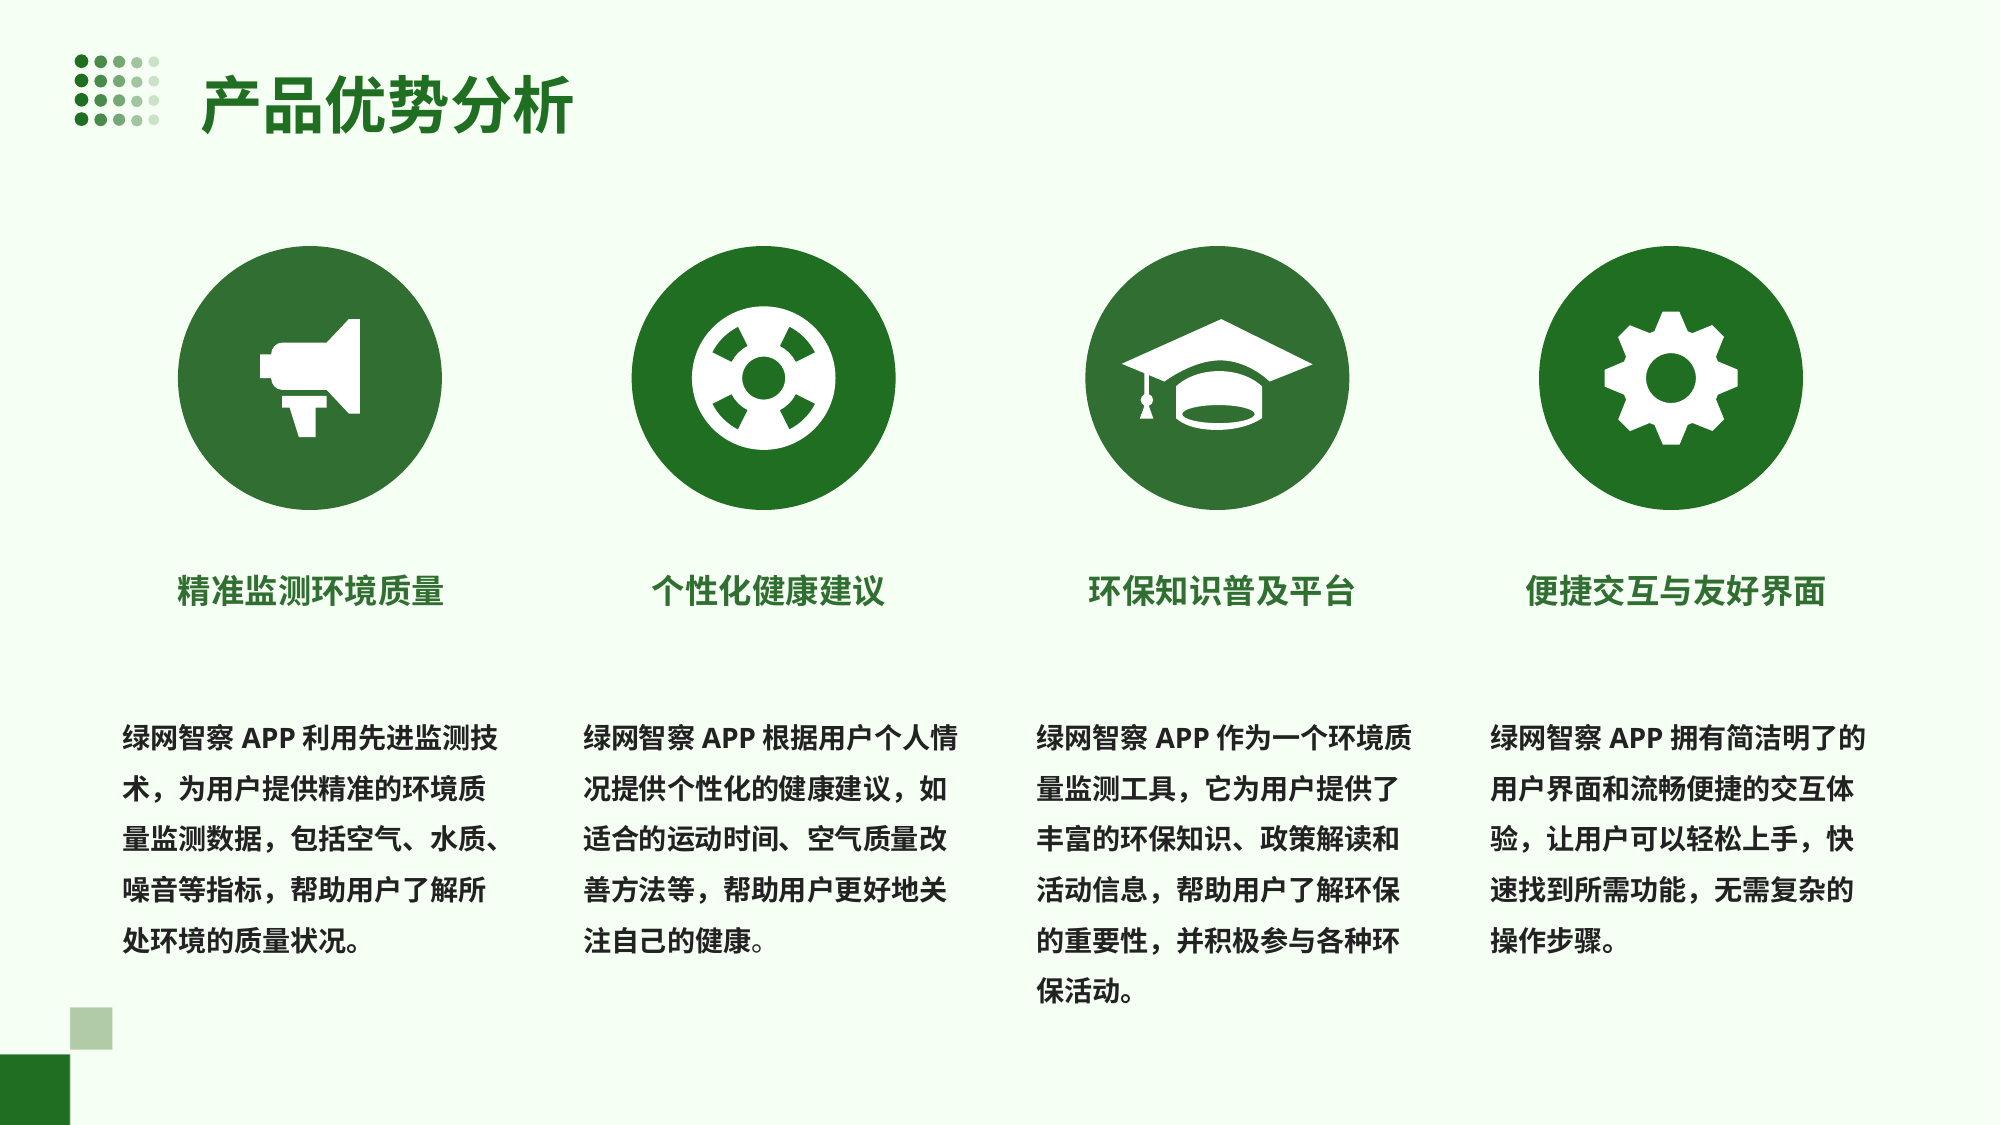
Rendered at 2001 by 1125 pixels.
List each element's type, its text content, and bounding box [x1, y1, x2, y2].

text_box [1539, 246, 1804, 511]
text_box 绿网智察APP利用先进监测技术，为用户提供精准的环境质量监测数据，包括空气、水质、噪音等指标，帮助用户了解所处环境的质量状况。 [102, 683, 511, 977]
text_box [1121, 319, 1313, 419]
text_box 个性化健康建议 [560, 541, 968, 631]
text_box [260, 319, 360, 414]
text_box [177, 246, 442, 511]
text_box 环保知识普及平台 [1013, 541, 1421, 631]
text_box [631, 246, 896, 511]
text_box 绿网智察APP作为一个环境质量监测工具，它为用户提供了丰富的环保知识、政策解读和活动信息，帮助用户了解环保的重要性，并积极参与各种环保活动。 [1016, 683, 1425, 1028]
text_box 绿网智察APP根据用户个人情况提供个性化的健康建议，如适合的运动时间、空气质量改善方法等，帮助用户更好地关注自己的健康。 [562, 683, 971, 977]
text_box [691, 306, 836, 450]
text_box [1176, 371, 1263, 430]
text_box 精准监测环境质量 [102, 541, 510, 631]
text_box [74, 15, 1821, 154]
text_box [1604, 311, 1738, 445]
picture [0, 0, 2001, 1125]
text_box [282, 395, 327, 438]
text_box [1085, 246, 1350, 511]
text_box 绿网智察APP拥有简洁明了的用户界面和流畅便捷的交互体验，让用户可以轻松上手，快速找到所需功能，无需复杂的操作步骤。 [1470, 683, 1879, 977]
text_box 便捷交互与友好界面 [1467, 541, 1875, 631]
